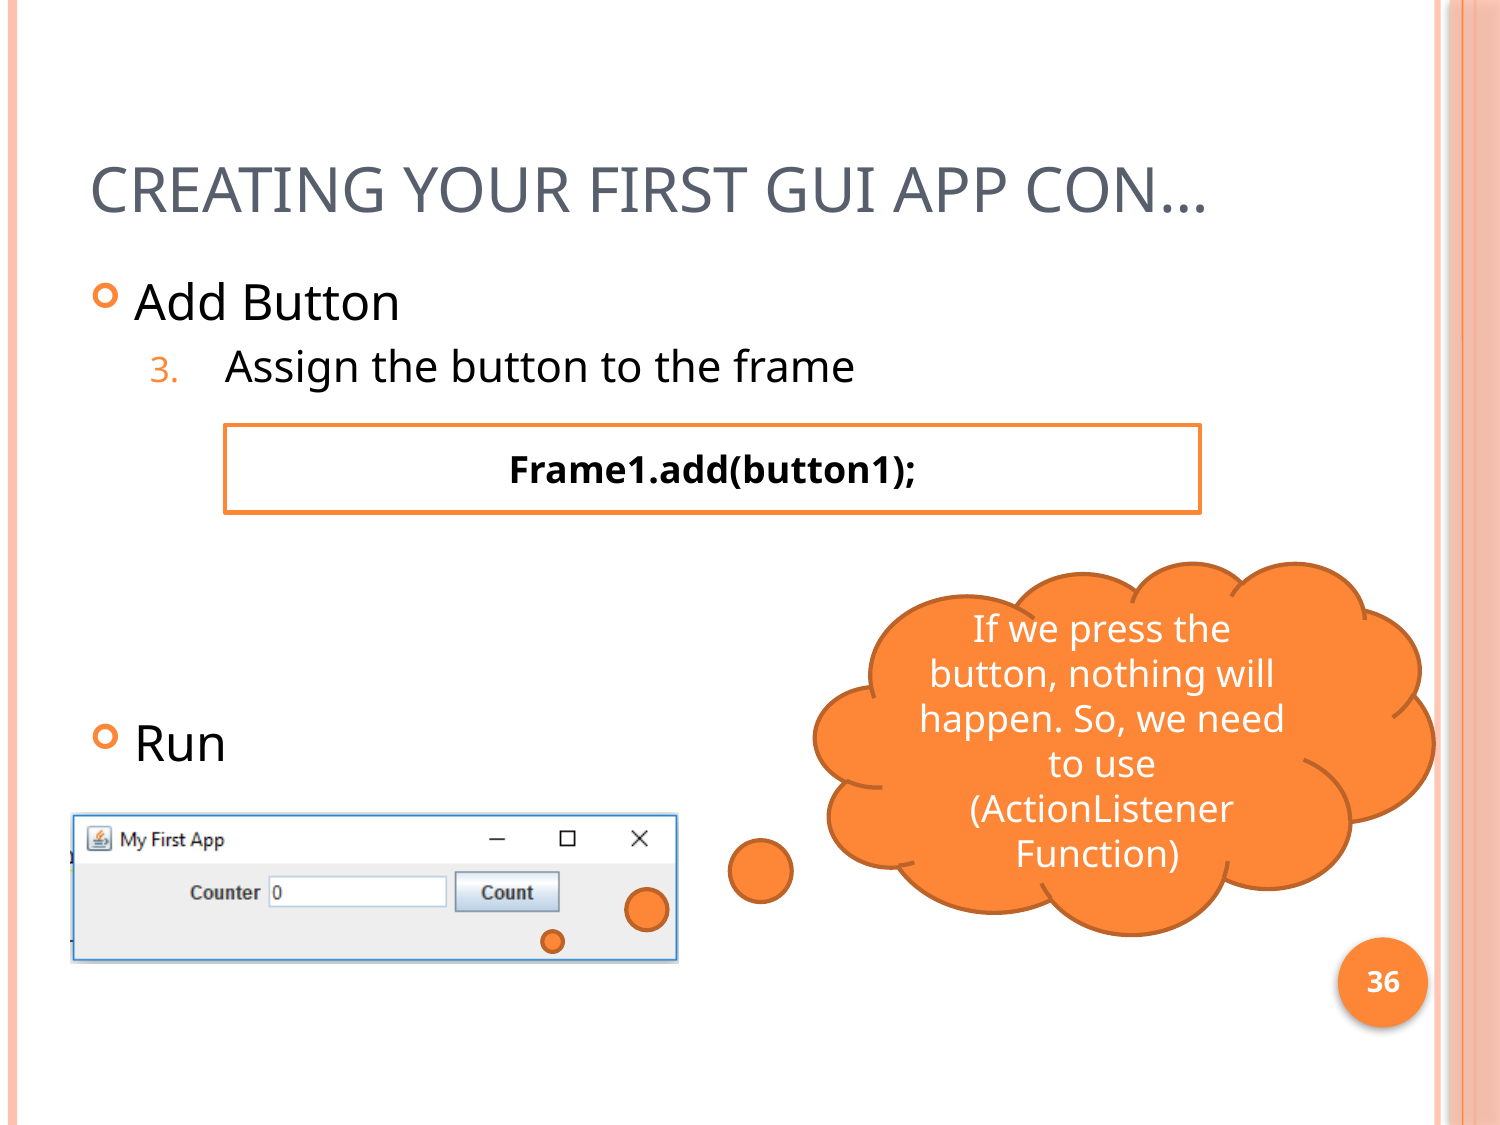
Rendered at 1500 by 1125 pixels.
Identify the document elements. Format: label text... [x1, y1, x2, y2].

title Creating your first GUI App con… [75, 45, 1300, 233]
text_box If we press the button, nothing will happen. So, we need to use (ActionListener Function) [727, 838, 794, 905]
text_box Frame1.add(button1); [223, 423, 1202, 515]
list Add Button Assign the button to the frame Run [75, 262, 1300, 1062]
picture [69, 811, 679, 965]
text_box If we press the button, nothing will happen. So, we need to use (ActionListener Function) [812, 561, 1436, 938]
slide_number 36 [1333, 940, 1434, 1027]
